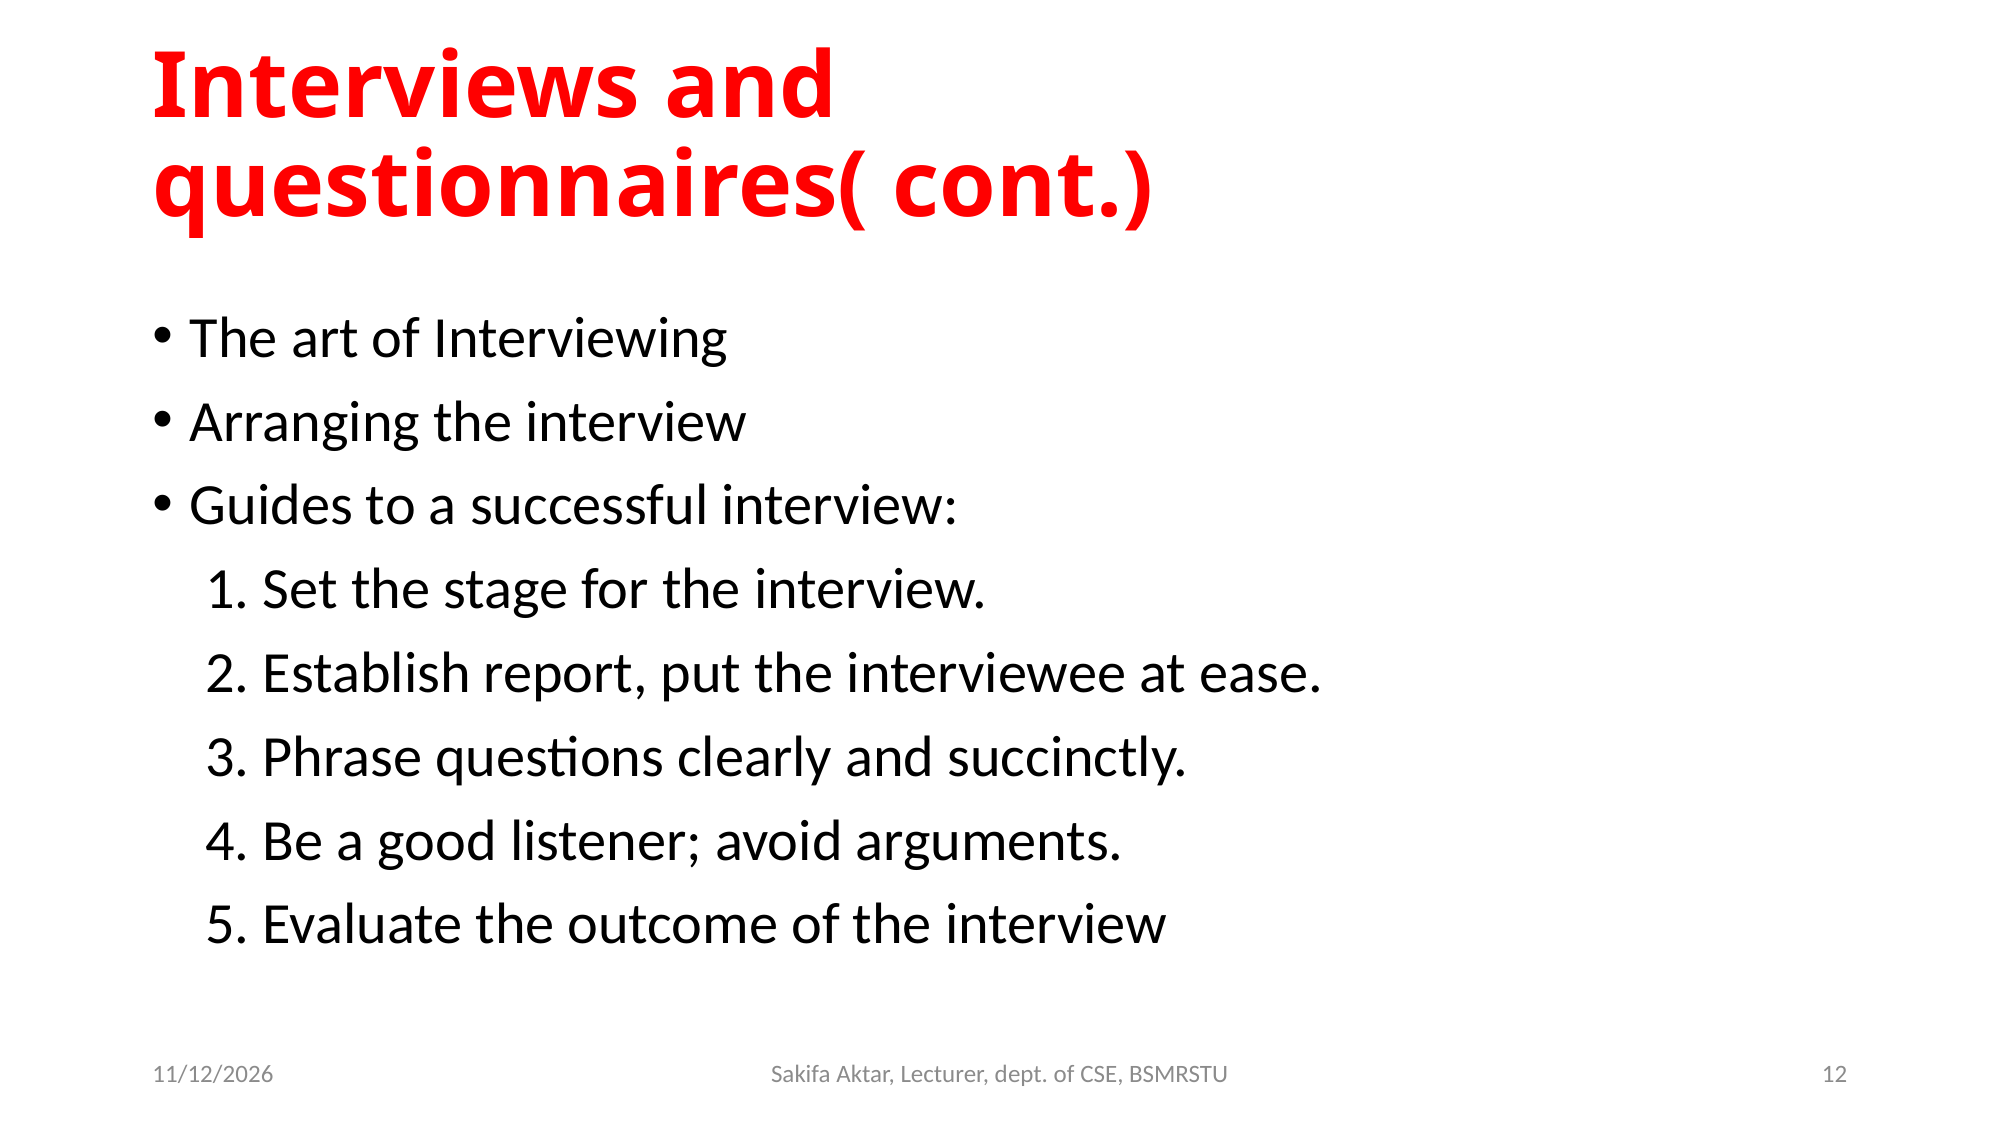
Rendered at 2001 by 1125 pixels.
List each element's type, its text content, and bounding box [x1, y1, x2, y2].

footer Sakifa Aktar, Lecturer, dept. of CSE, BSMRSTU [662, 1042, 1338, 1103]
title Interviews and questionnaires( cont.) [137, 59, 1863, 215]
slide_number 12 [1412, 1042, 1863, 1103]
list The art of Interviewing Arranging the interview Guides to a successful interview: 1. Set the stage for the interview. 2. Establish report, put the interviewee at ease. 3. Phrase questions clearly and succinctly. 4. Be a good listener; avoid arguments. 5. Evaluate the outcome of the interview [137, 299, 1863, 1014]
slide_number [137, 1042, 588, 1103]
